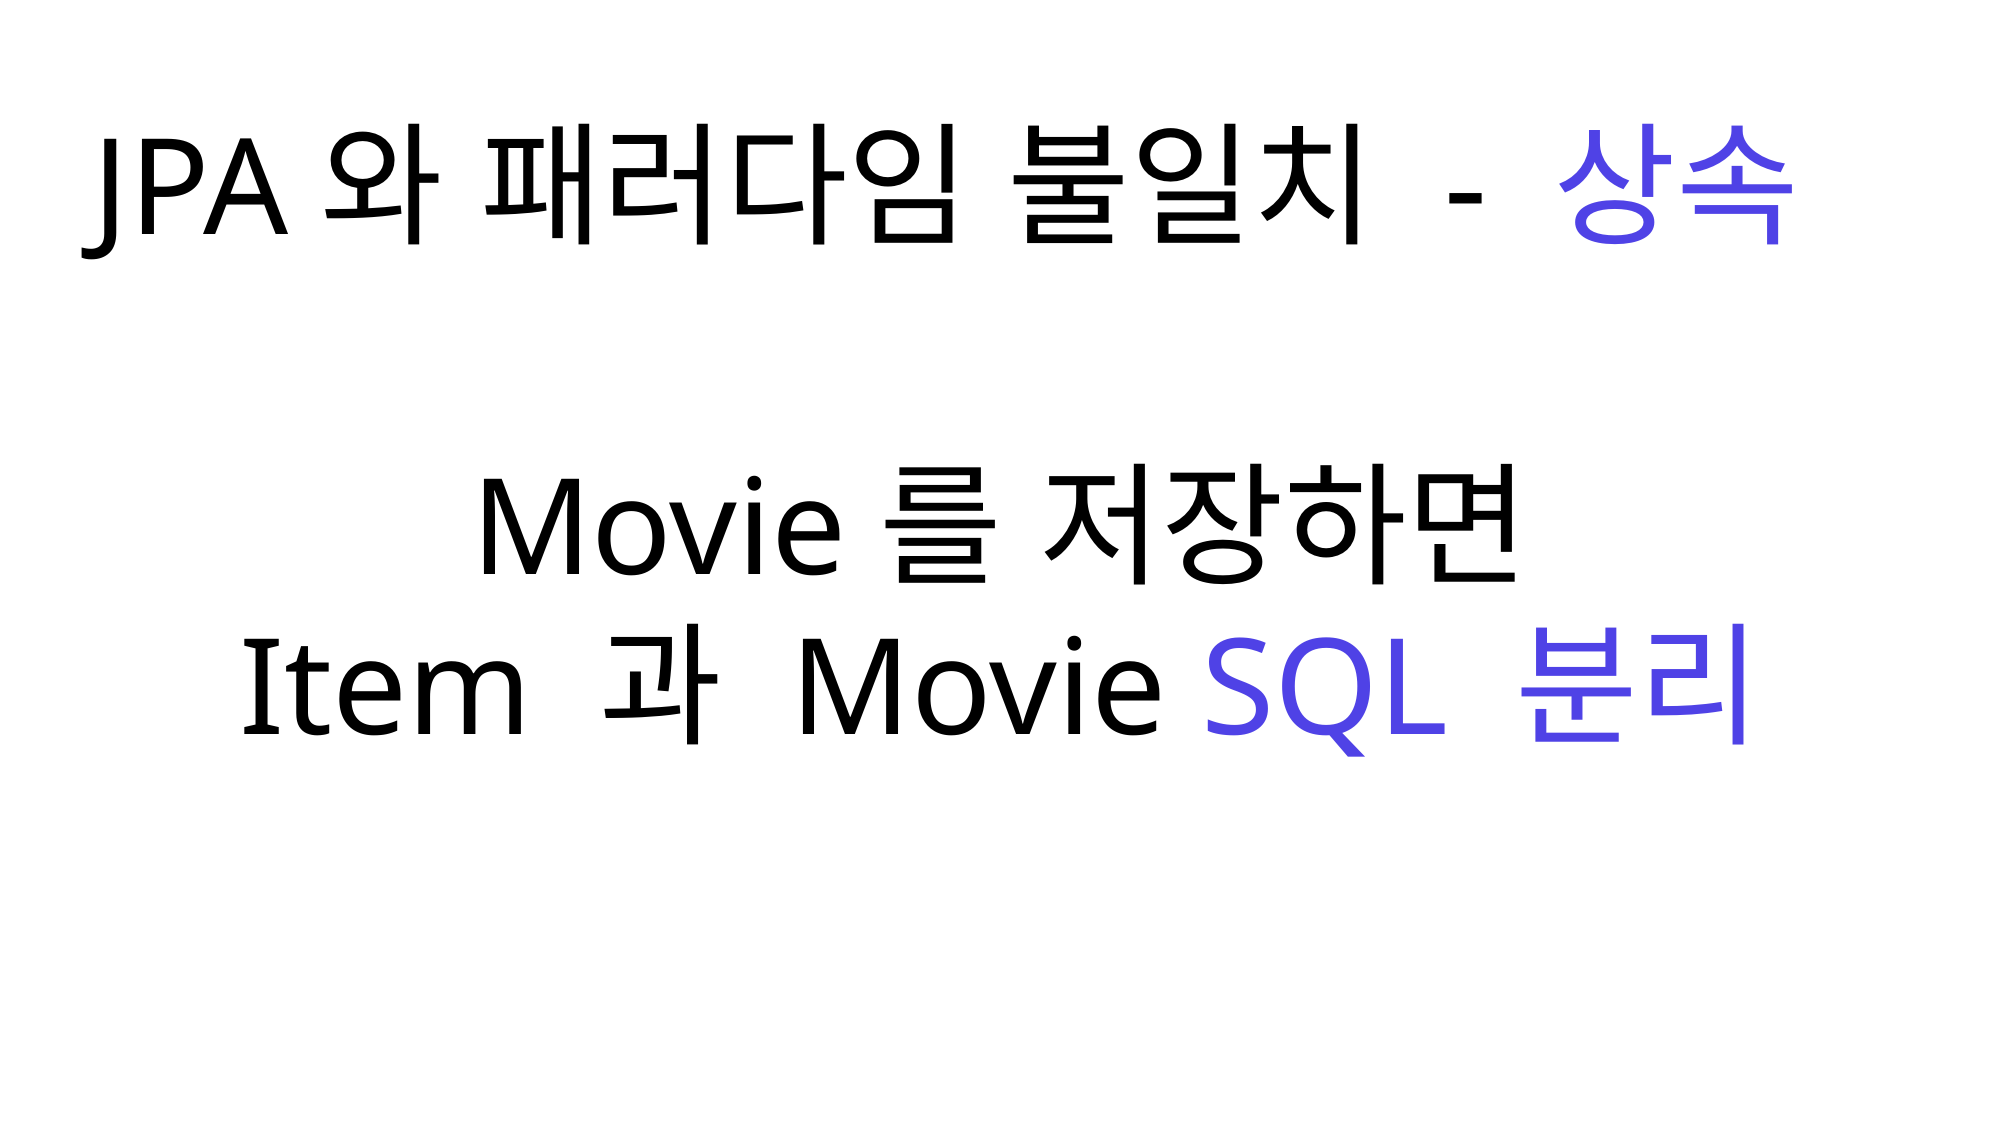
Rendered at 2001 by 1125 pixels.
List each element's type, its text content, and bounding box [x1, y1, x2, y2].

text_box JPA와 패러다임 불일치 - 상속 [77, 93, 1814, 269]
text_box Movie를 저장하면 Item 과 Movie SQL 분리 [224, 433, 1776, 769]
